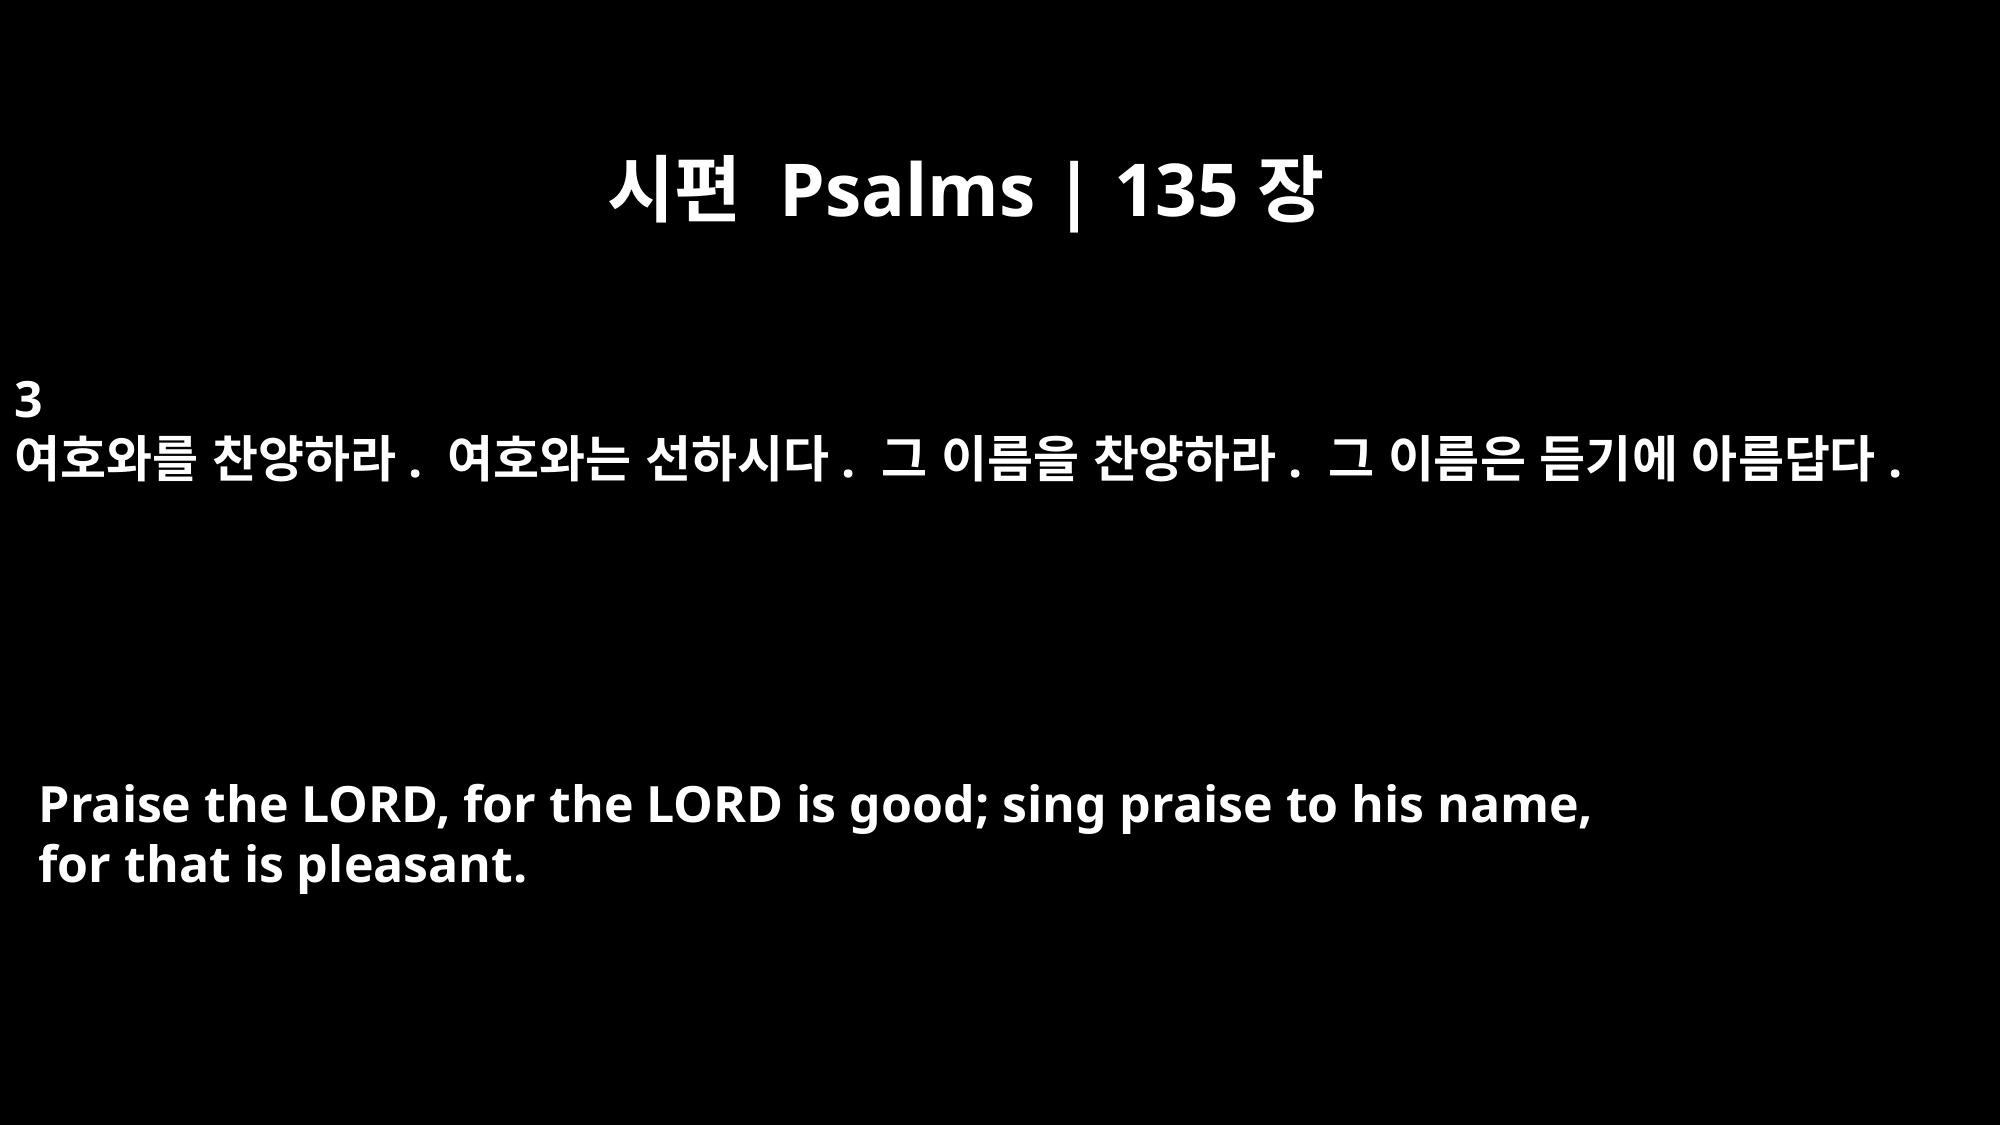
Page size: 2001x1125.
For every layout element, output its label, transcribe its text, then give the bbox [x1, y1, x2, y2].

text_box 시편 Psalms | 135장 [592, 136, 1340, 239]
text_box 3 여호와를 찬양하라. 여호와는 선하시다. 그 이름을 찬양하라. 그 이름은 듣기에 아름답다. [0, 359, 1918, 495]
text_box Praise the LORD, for the LORD is good; sing praise to his name, for that is pleasant. [23, 764, 1622, 900]
